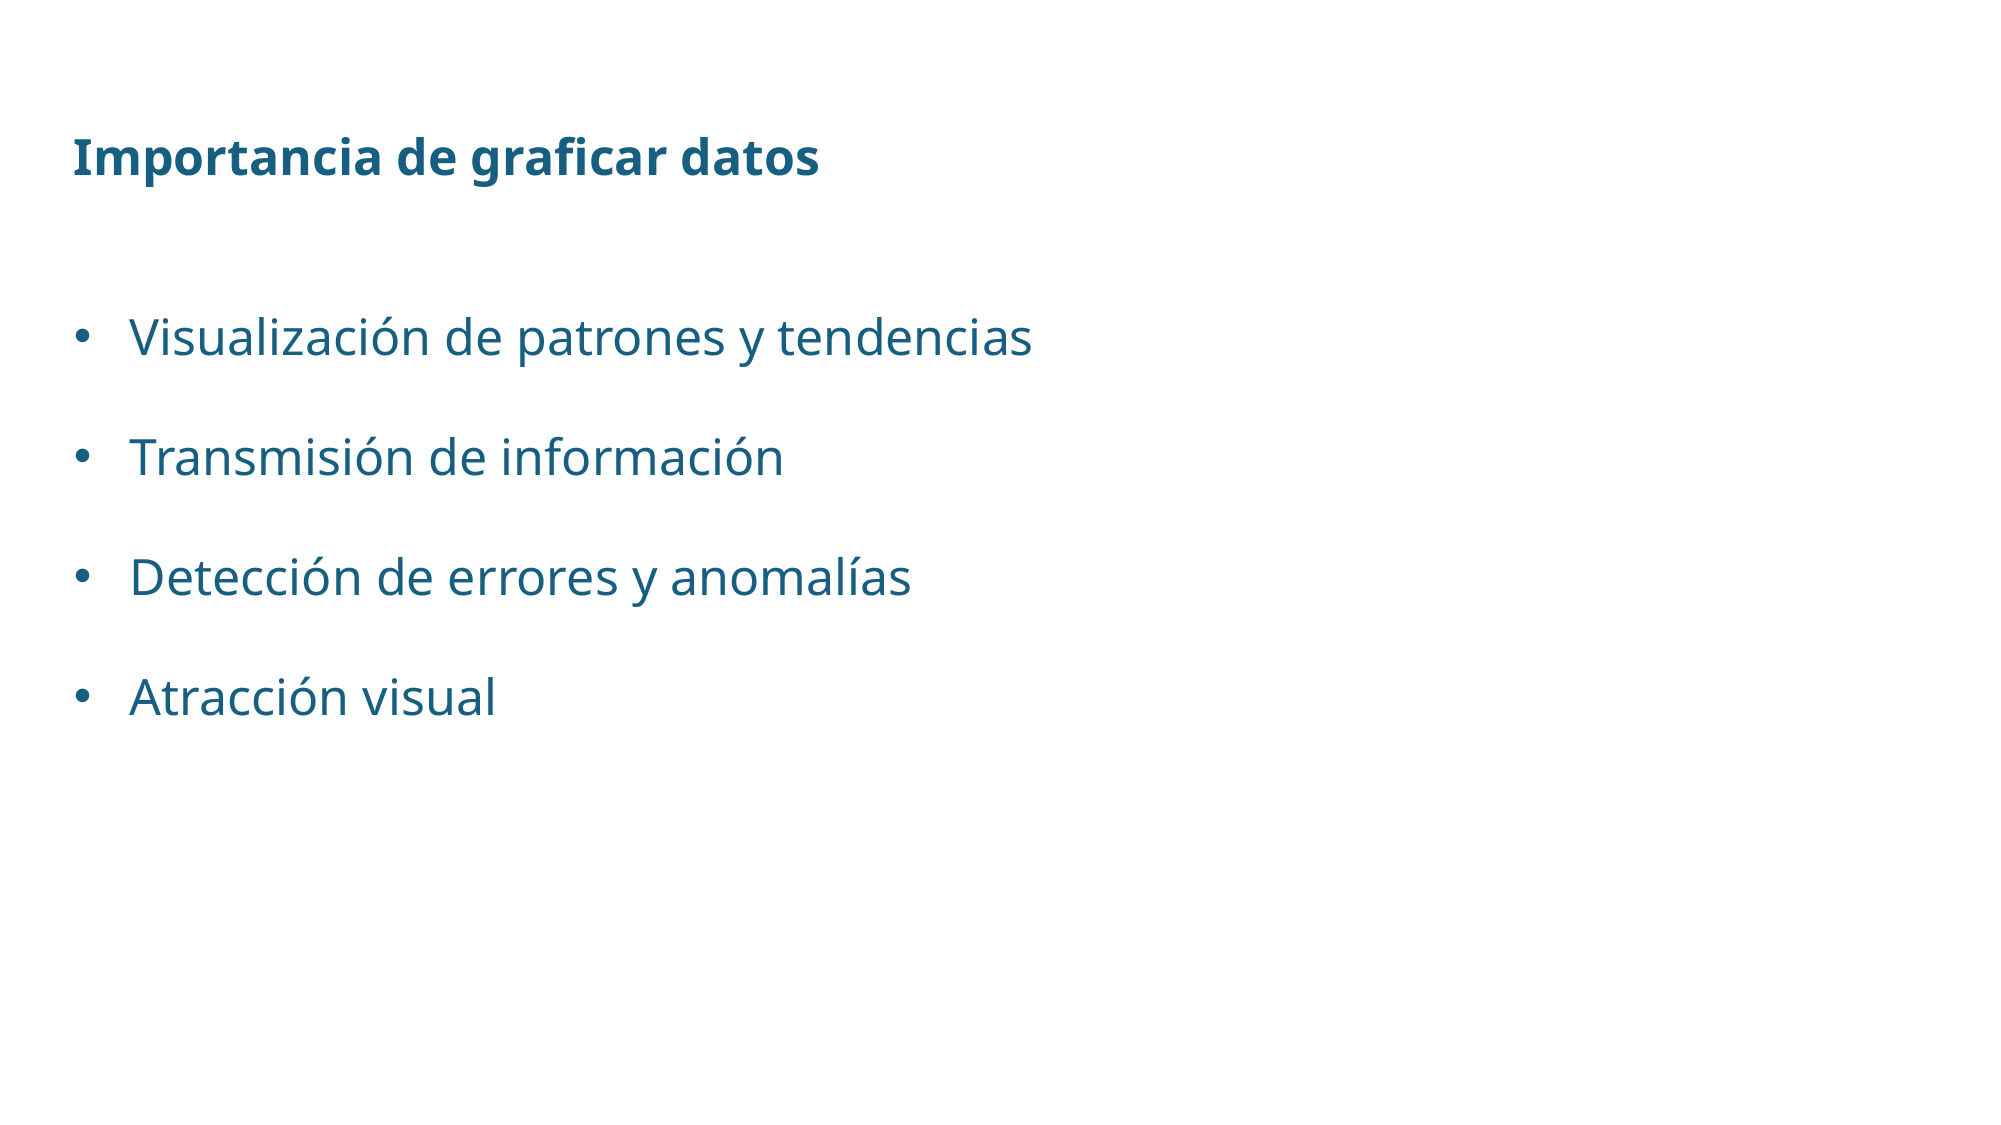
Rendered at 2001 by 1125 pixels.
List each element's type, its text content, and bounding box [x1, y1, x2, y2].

text_box Importancia de graficar datos Visualización de patrones y tendencias Transmisión de información Detección de errores y anomalías Atracción visual [59, 118, 1831, 733]
